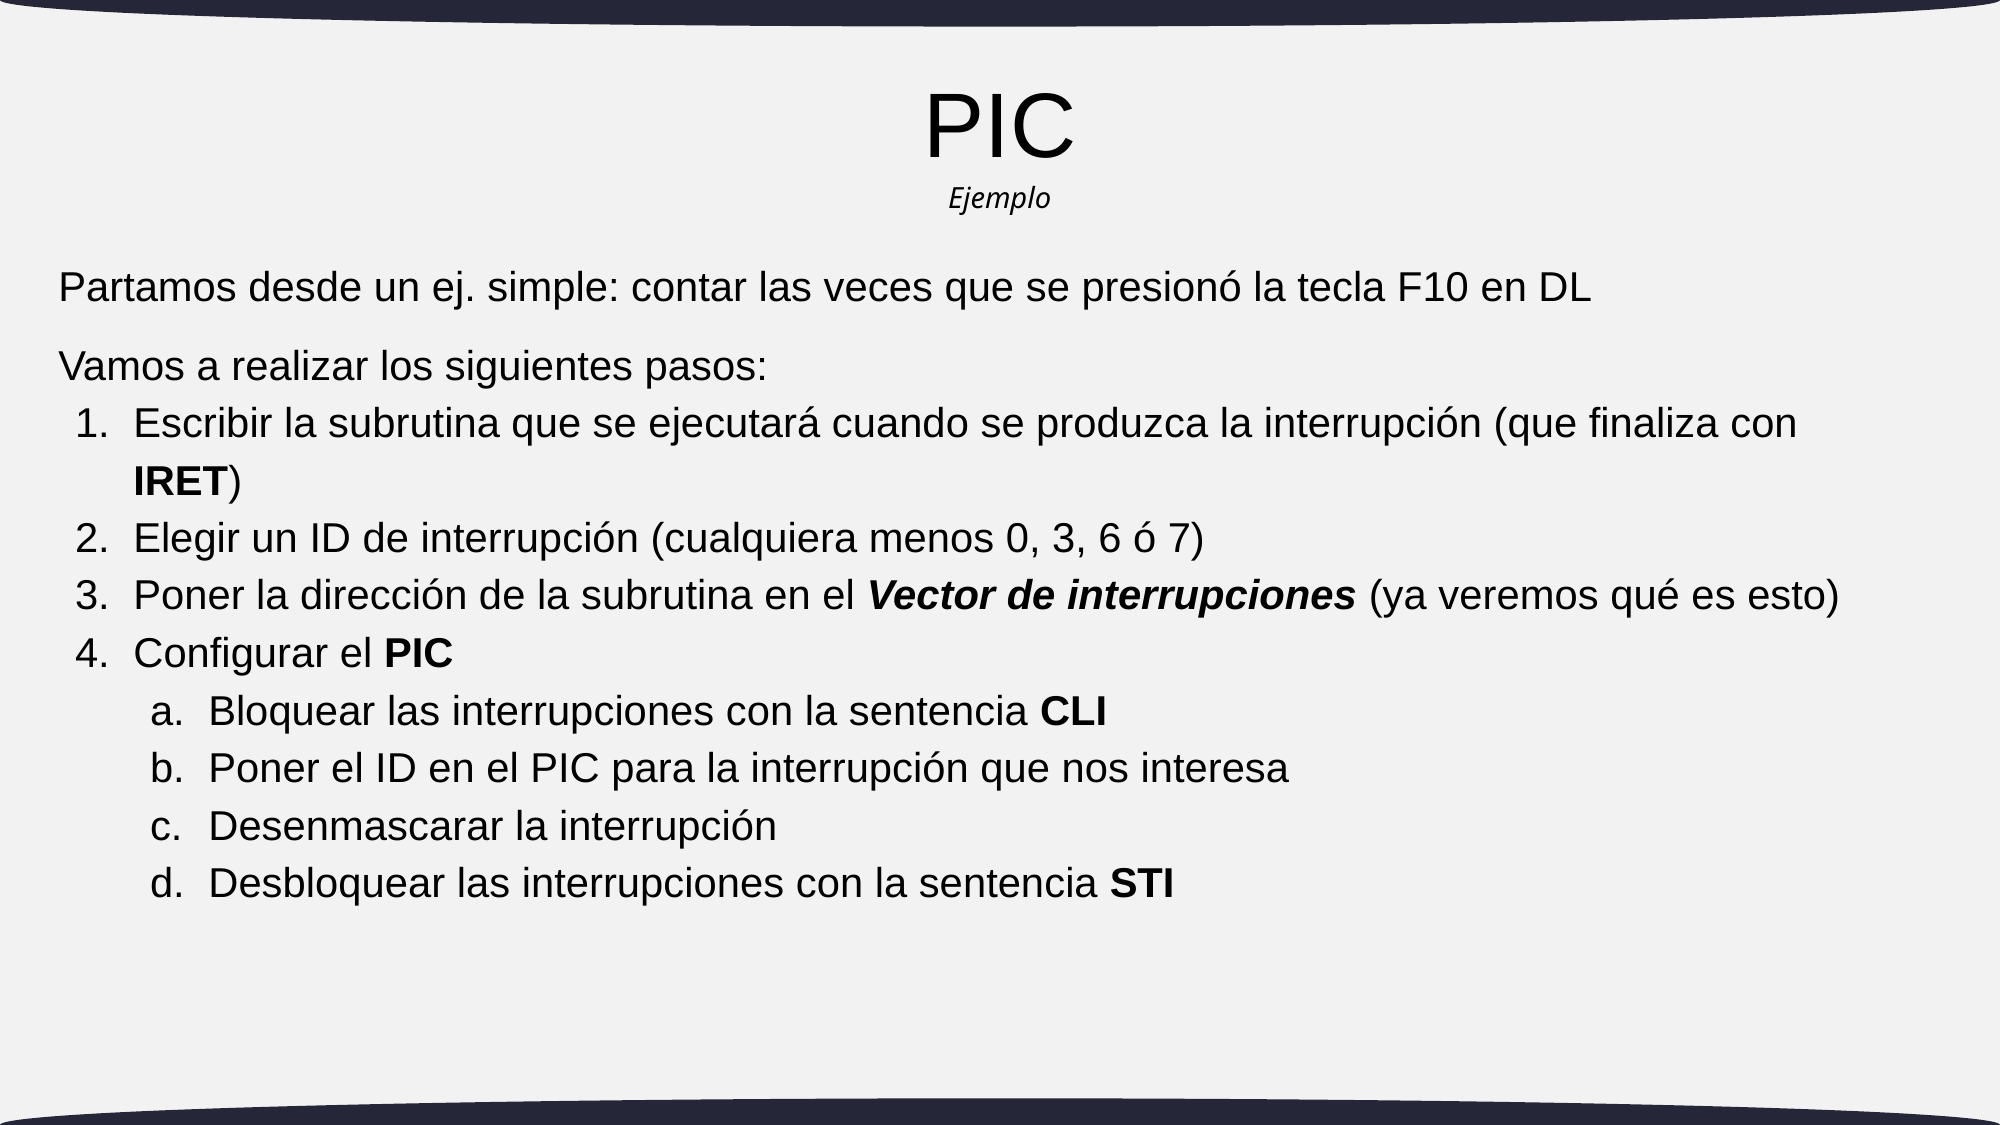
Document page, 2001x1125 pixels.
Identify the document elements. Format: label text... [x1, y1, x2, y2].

title Vamos a realizar los siguientes pasos: Escribir la subrutina que se ejecutará cuando se produzca la interrupción (que finaliza con IRET) Elegir un ID de interrupción (cualquiera menos 0, 3, 6 ó 7) Poner la dirección de la subrutina en el Vector de interrupciones (ya veremos qué es esto) Configurar el PIC Bloquear las interrupciones con la sentencia CLI Poner el ID en el PIC para la interrupción que nos interesa Desenmascarar la interrupción Desbloquear las interrupciones con la sentencia STI [43, 329, 1908, 908]
text_box Ejemplo [659, 172, 1341, 223]
title Partamos desde un ej. simple: contar las veces que se presionó la tecla F10 en DL [43, 242, 1908, 321]
title PIC [698, 57, 1302, 172]
